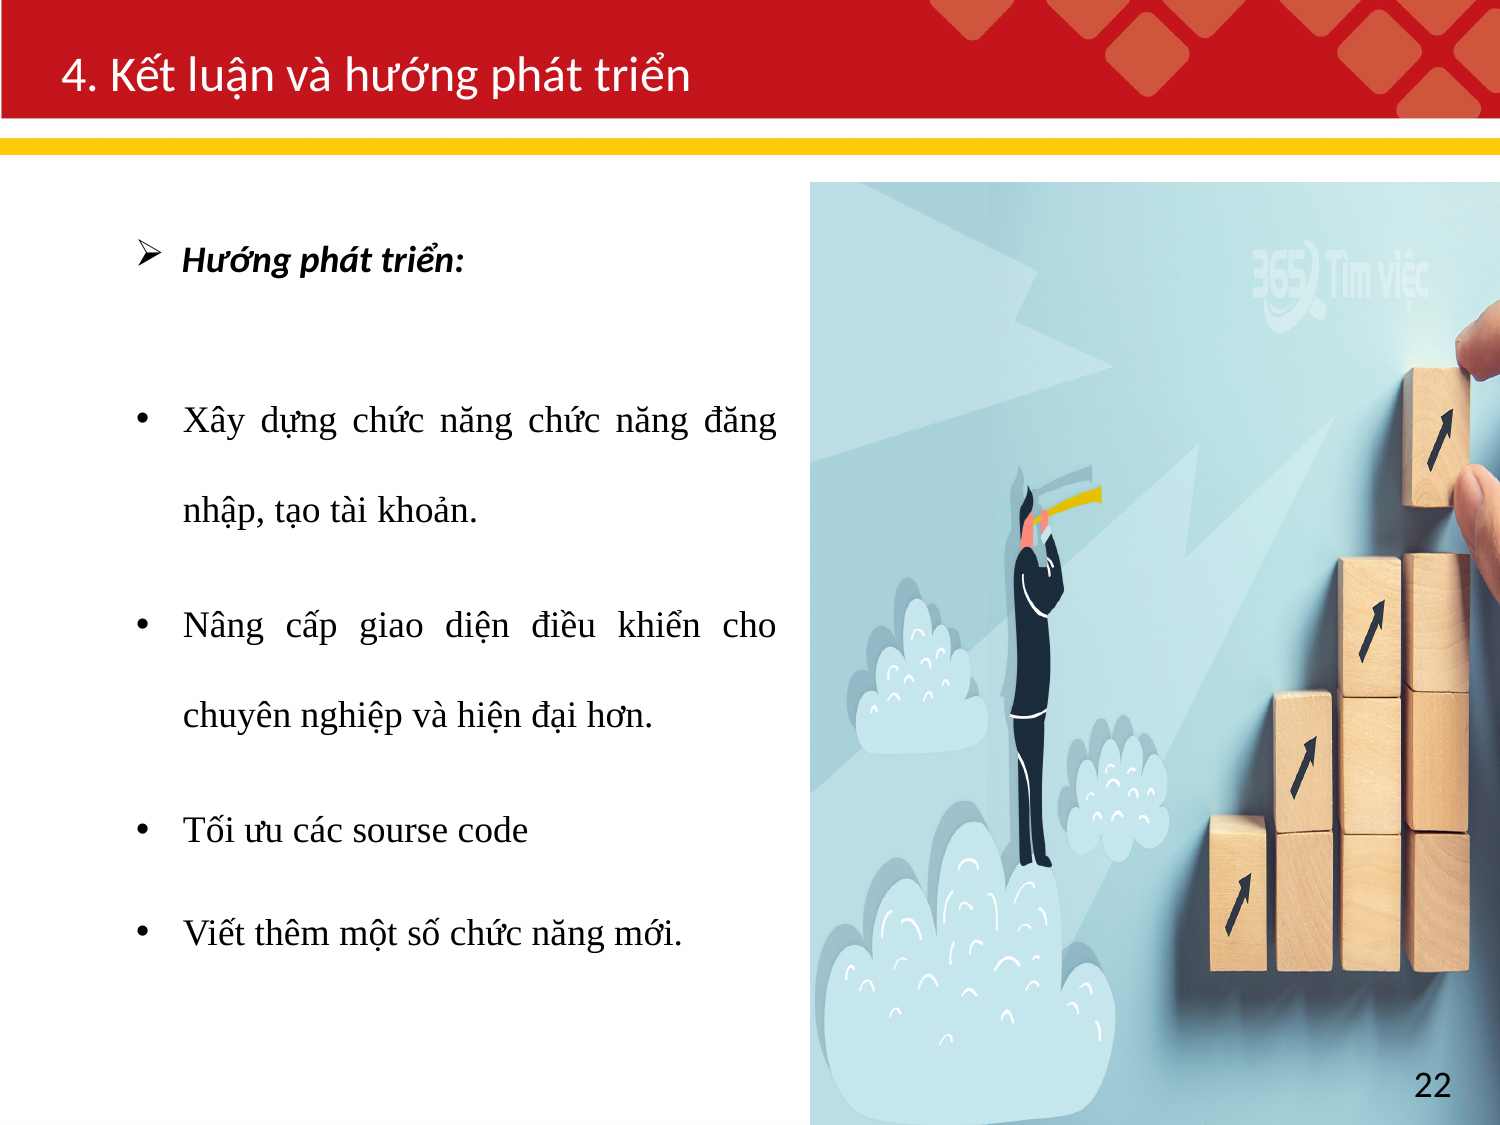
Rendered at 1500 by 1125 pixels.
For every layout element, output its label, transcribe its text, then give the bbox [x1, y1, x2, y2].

picture [0, 0, 1500, 1125]
list 4. Kết luận và hướng phát triển [46, 40, 1165, 137]
text_box Xây dựng chức năng chức năng đăng nhập, tạo tài khoản. Nâng cấp giao diện điều khiển cho chuyên nghiệp và hiện đại hơn. Tối ưu các sourse code Viết thêm một số chức năng mới. [121, 343, 793, 961]
text_box Hướng phát triển: [120, 227, 480, 288]
